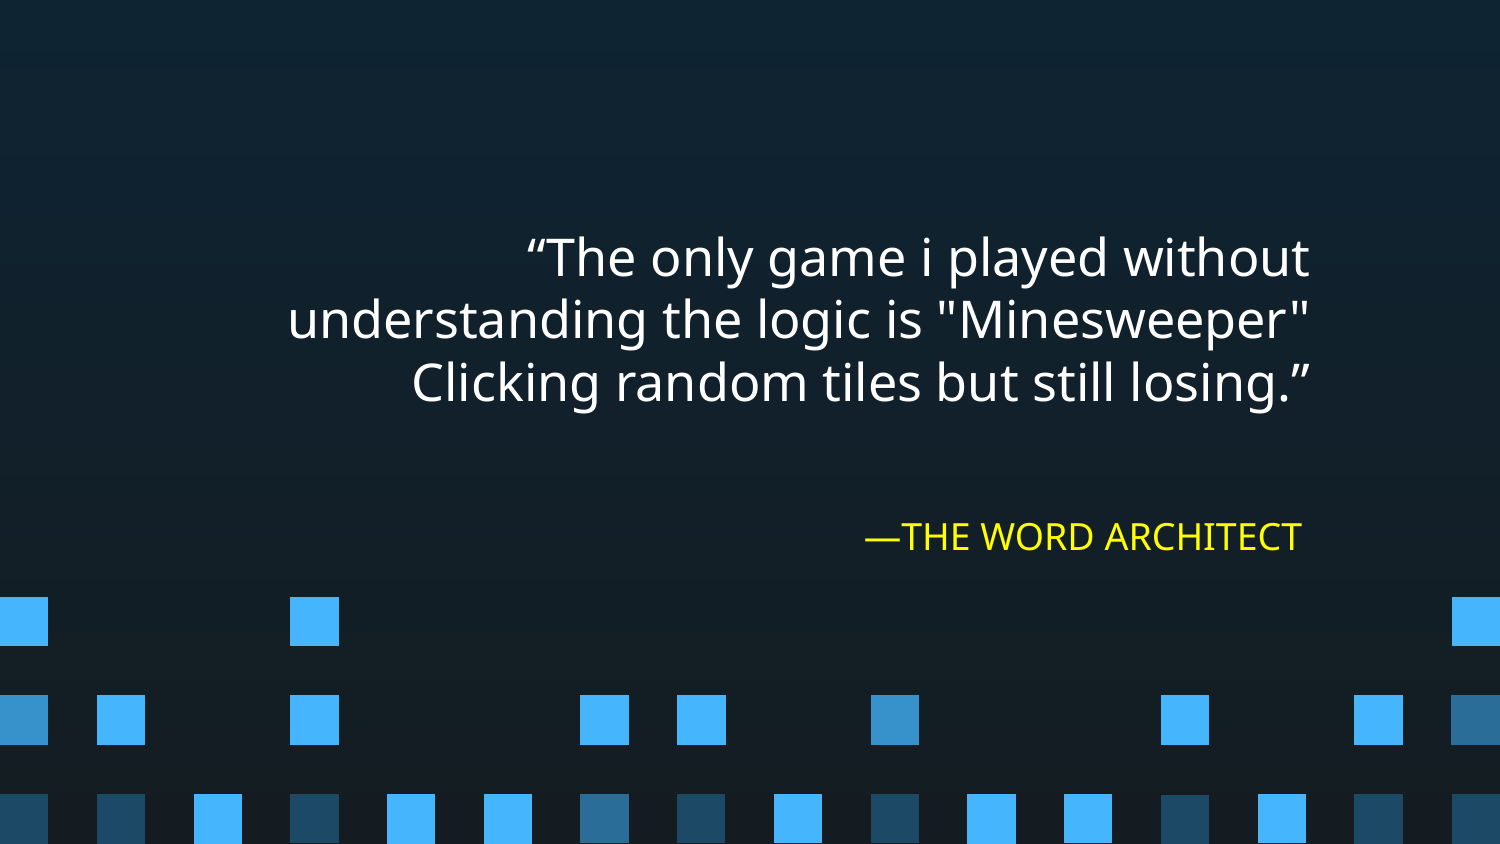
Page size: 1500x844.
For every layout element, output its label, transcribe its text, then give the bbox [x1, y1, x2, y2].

title —THE WORD ARCHITECT [382, 497, 1318, 572]
subtitle “The only game i played without understanding the logic is "Minesweeper" Clicking random tiles but still losing.” [173, 209, 1327, 449]
